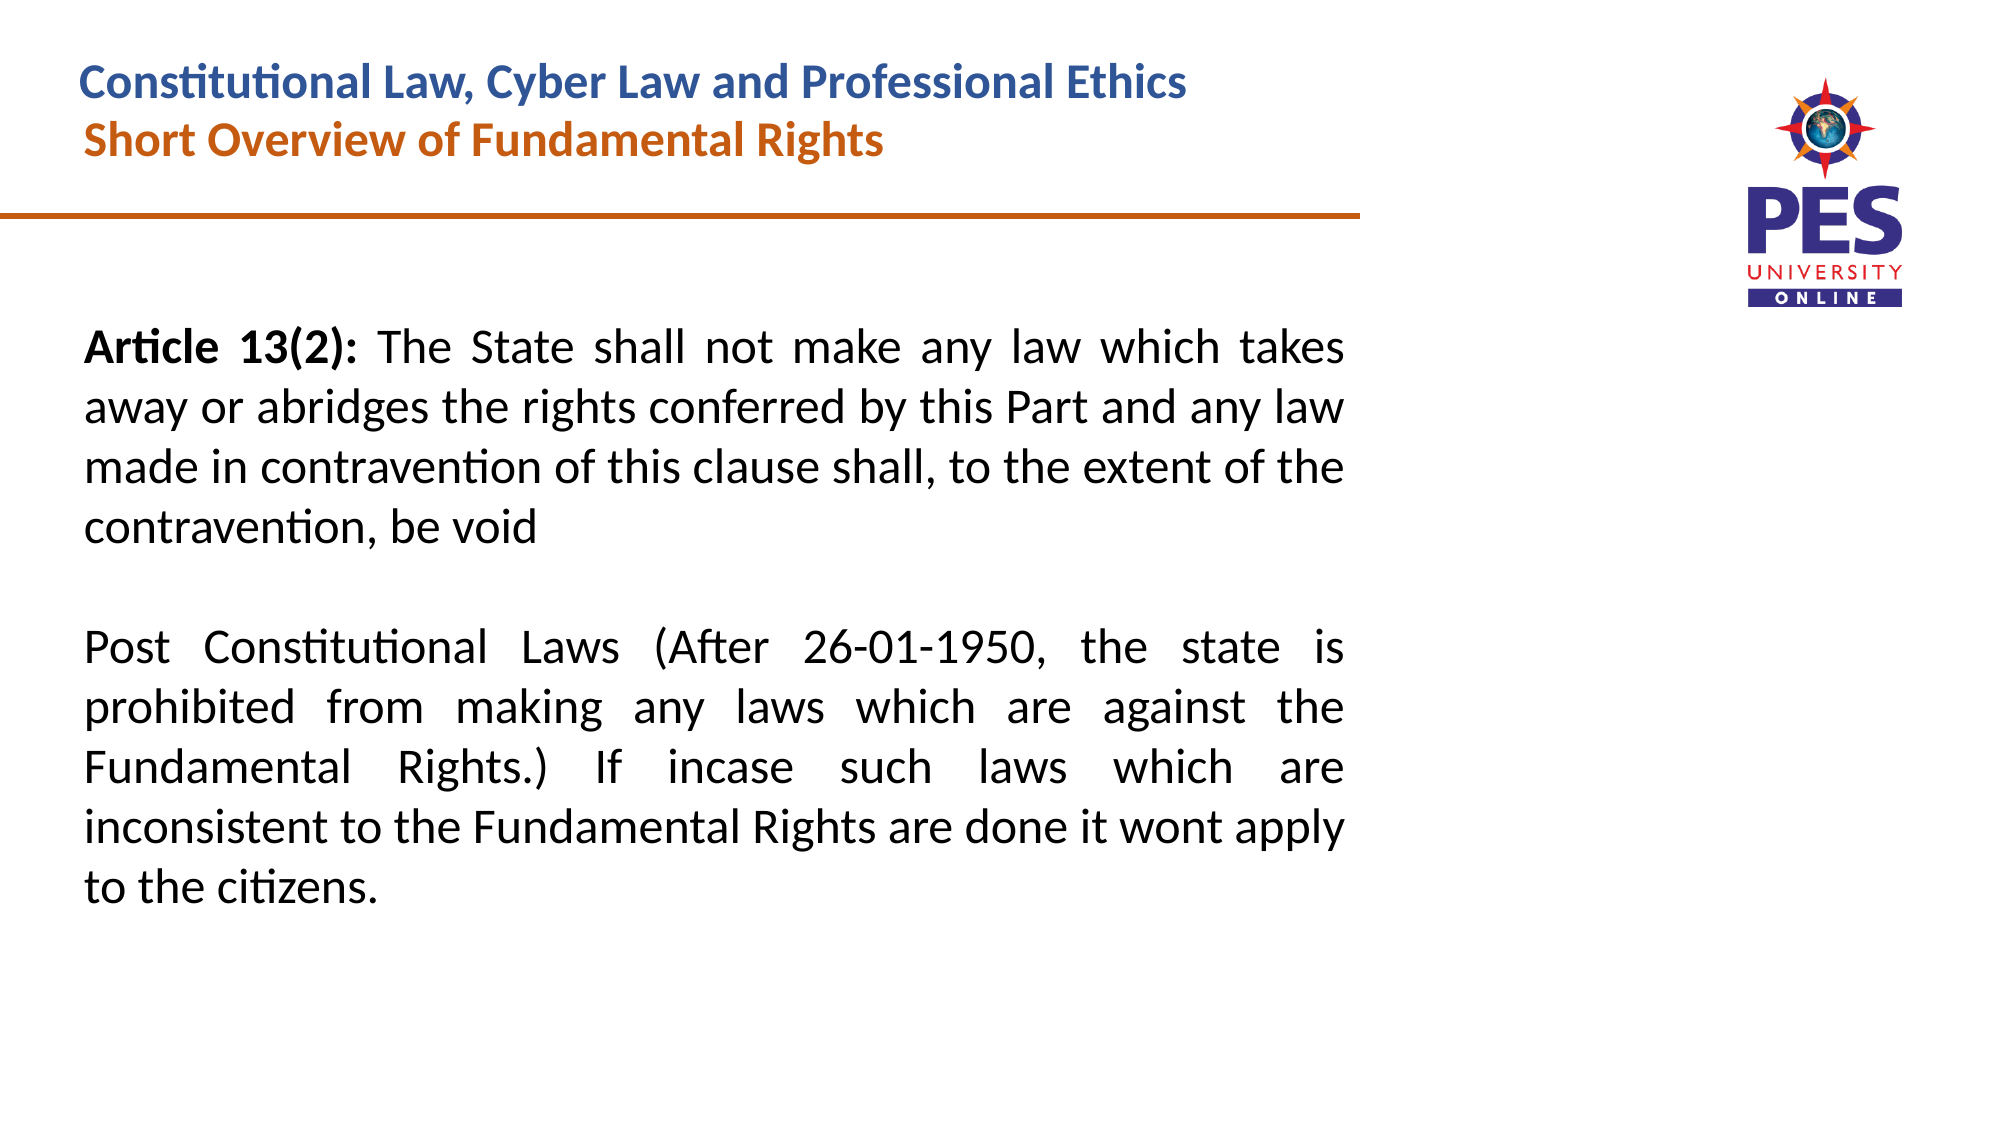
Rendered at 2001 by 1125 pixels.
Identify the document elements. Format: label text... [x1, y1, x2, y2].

text_box Article 13(2): The State shall not make any law which takes away or abridges the rights conferred by this Part and any law made in contravention of this clause shall, to the extent of the contravention, be void Post Constitutional Laws (After 26-01-1950, the state is prohibited from making any laws which are against the Fundamental Rights.) If incase such laws which are inconsistent to the Fundamental Rights are done it wont apply to the citizens. [69, 306, 1361, 982]
text_box Short Overview of Fundamental Rights [69, 98, 1382, 174]
picture [1748, 76, 1902, 307]
text_box Constitutional Law, Cyber Law and Professional Ethics [64, 41, 1295, 117]
